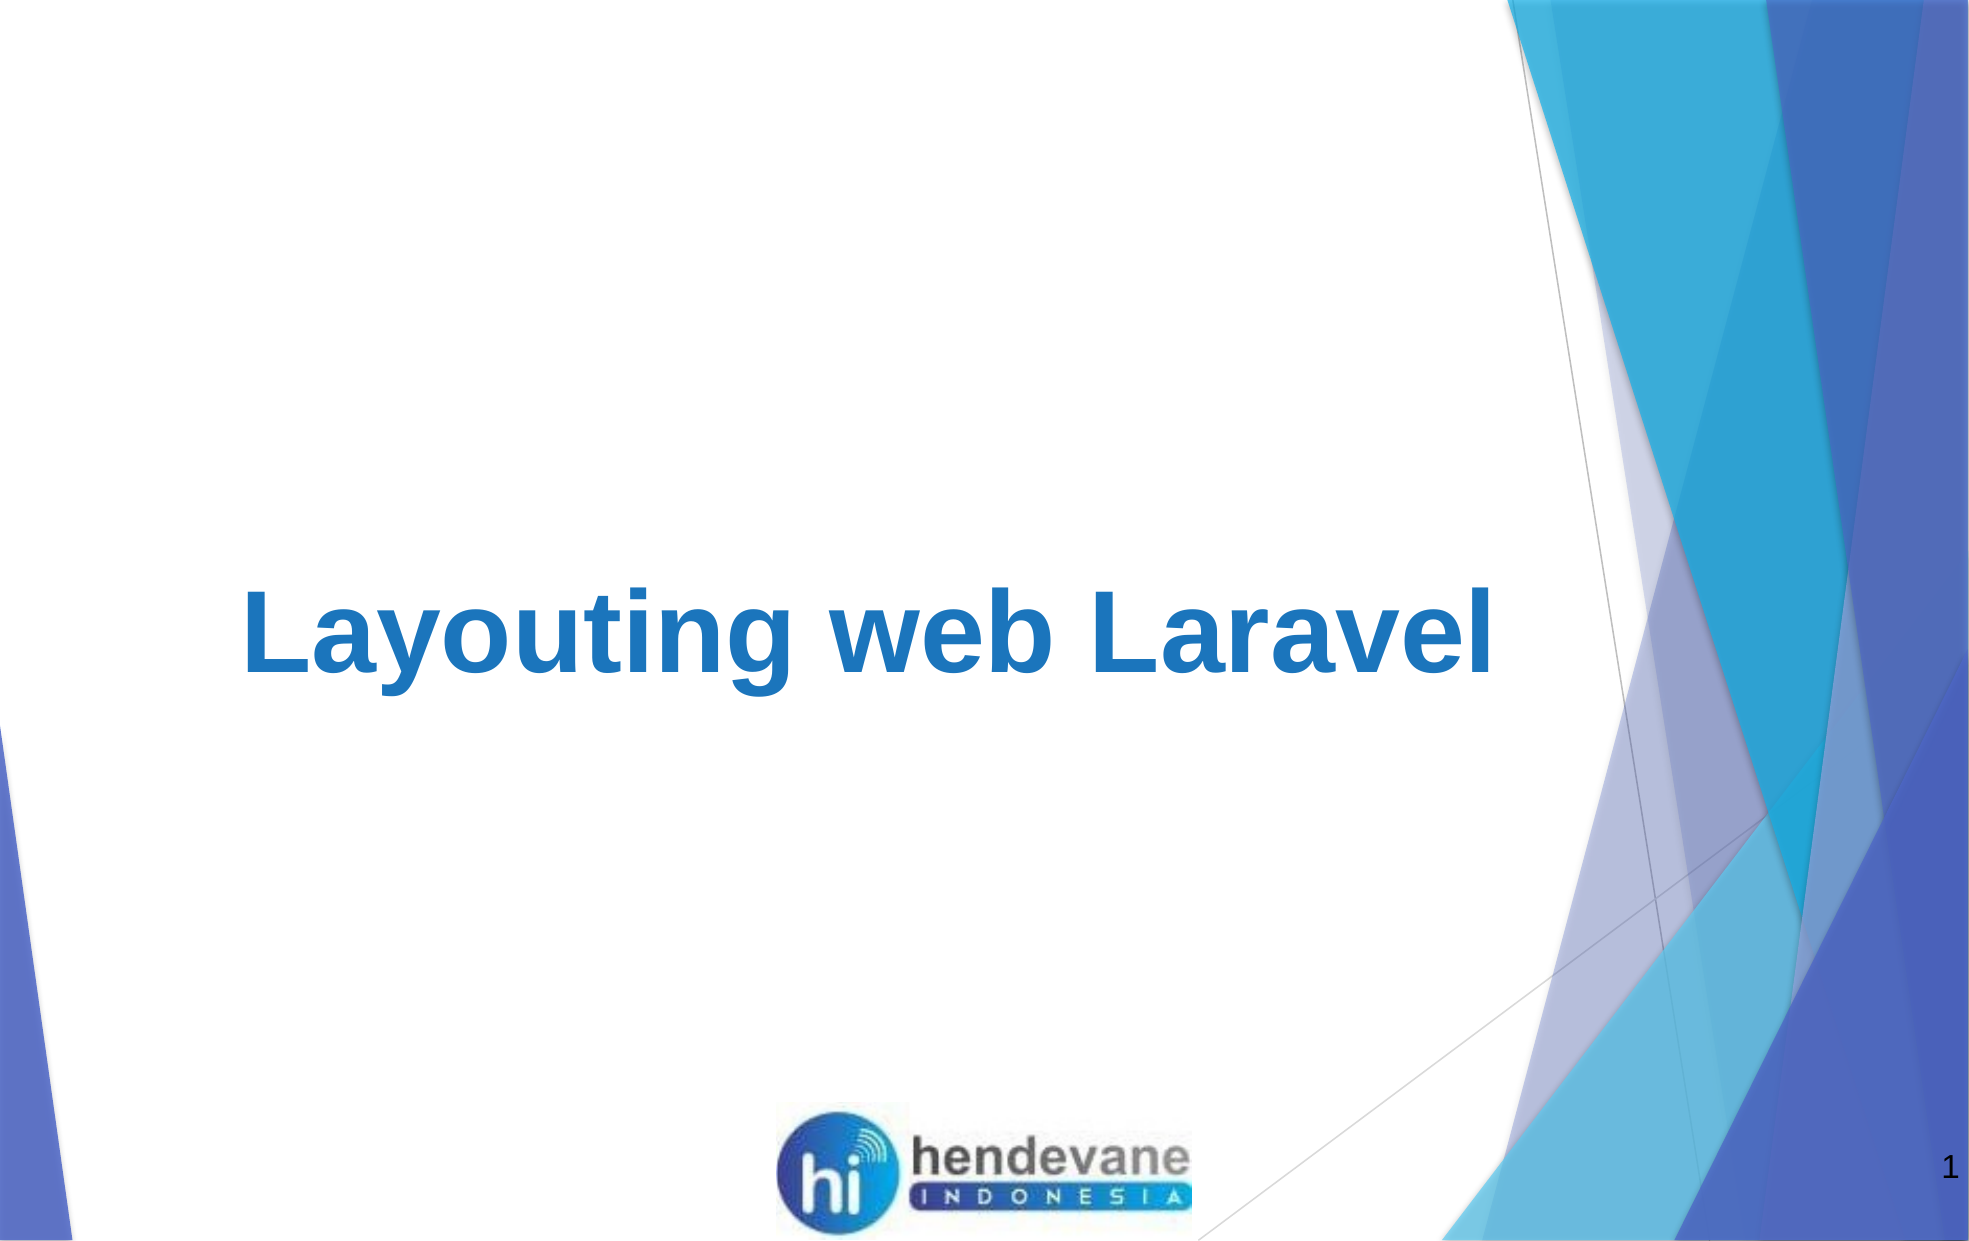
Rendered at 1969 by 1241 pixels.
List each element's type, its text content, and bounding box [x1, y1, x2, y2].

text_box Layouting web Laravel [240, 0, 1969, 696]
picture [776, 1102, 1192, 1240]
slide_number 1 [1841, 1145, 1960, 1241]
